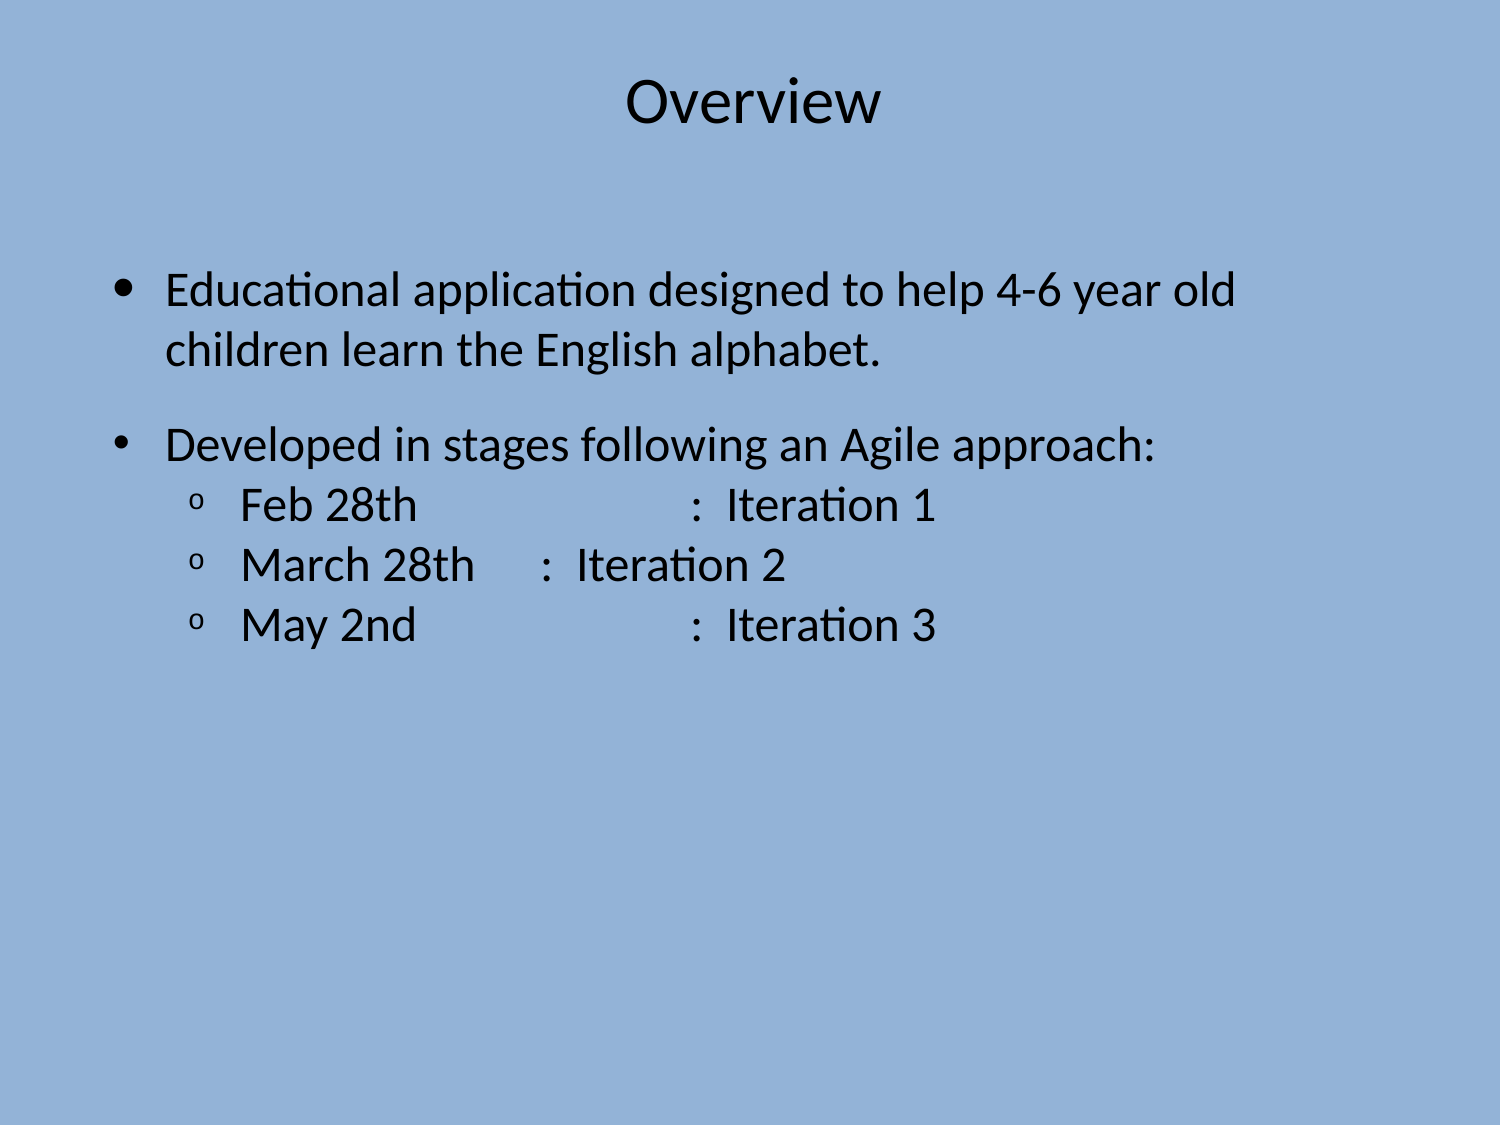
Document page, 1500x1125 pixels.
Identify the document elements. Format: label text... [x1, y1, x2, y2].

text_box Overview [24, 24, 1484, 169]
text_box Educational application designed to help 4-6 year old children learn the English alphabet. Developed in stages following an Agile approach: Feb 28th : Iteration 1 March 28th : Iteration 2 May 2nd : Iteration 3 [75, 204, 1400, 1014]
